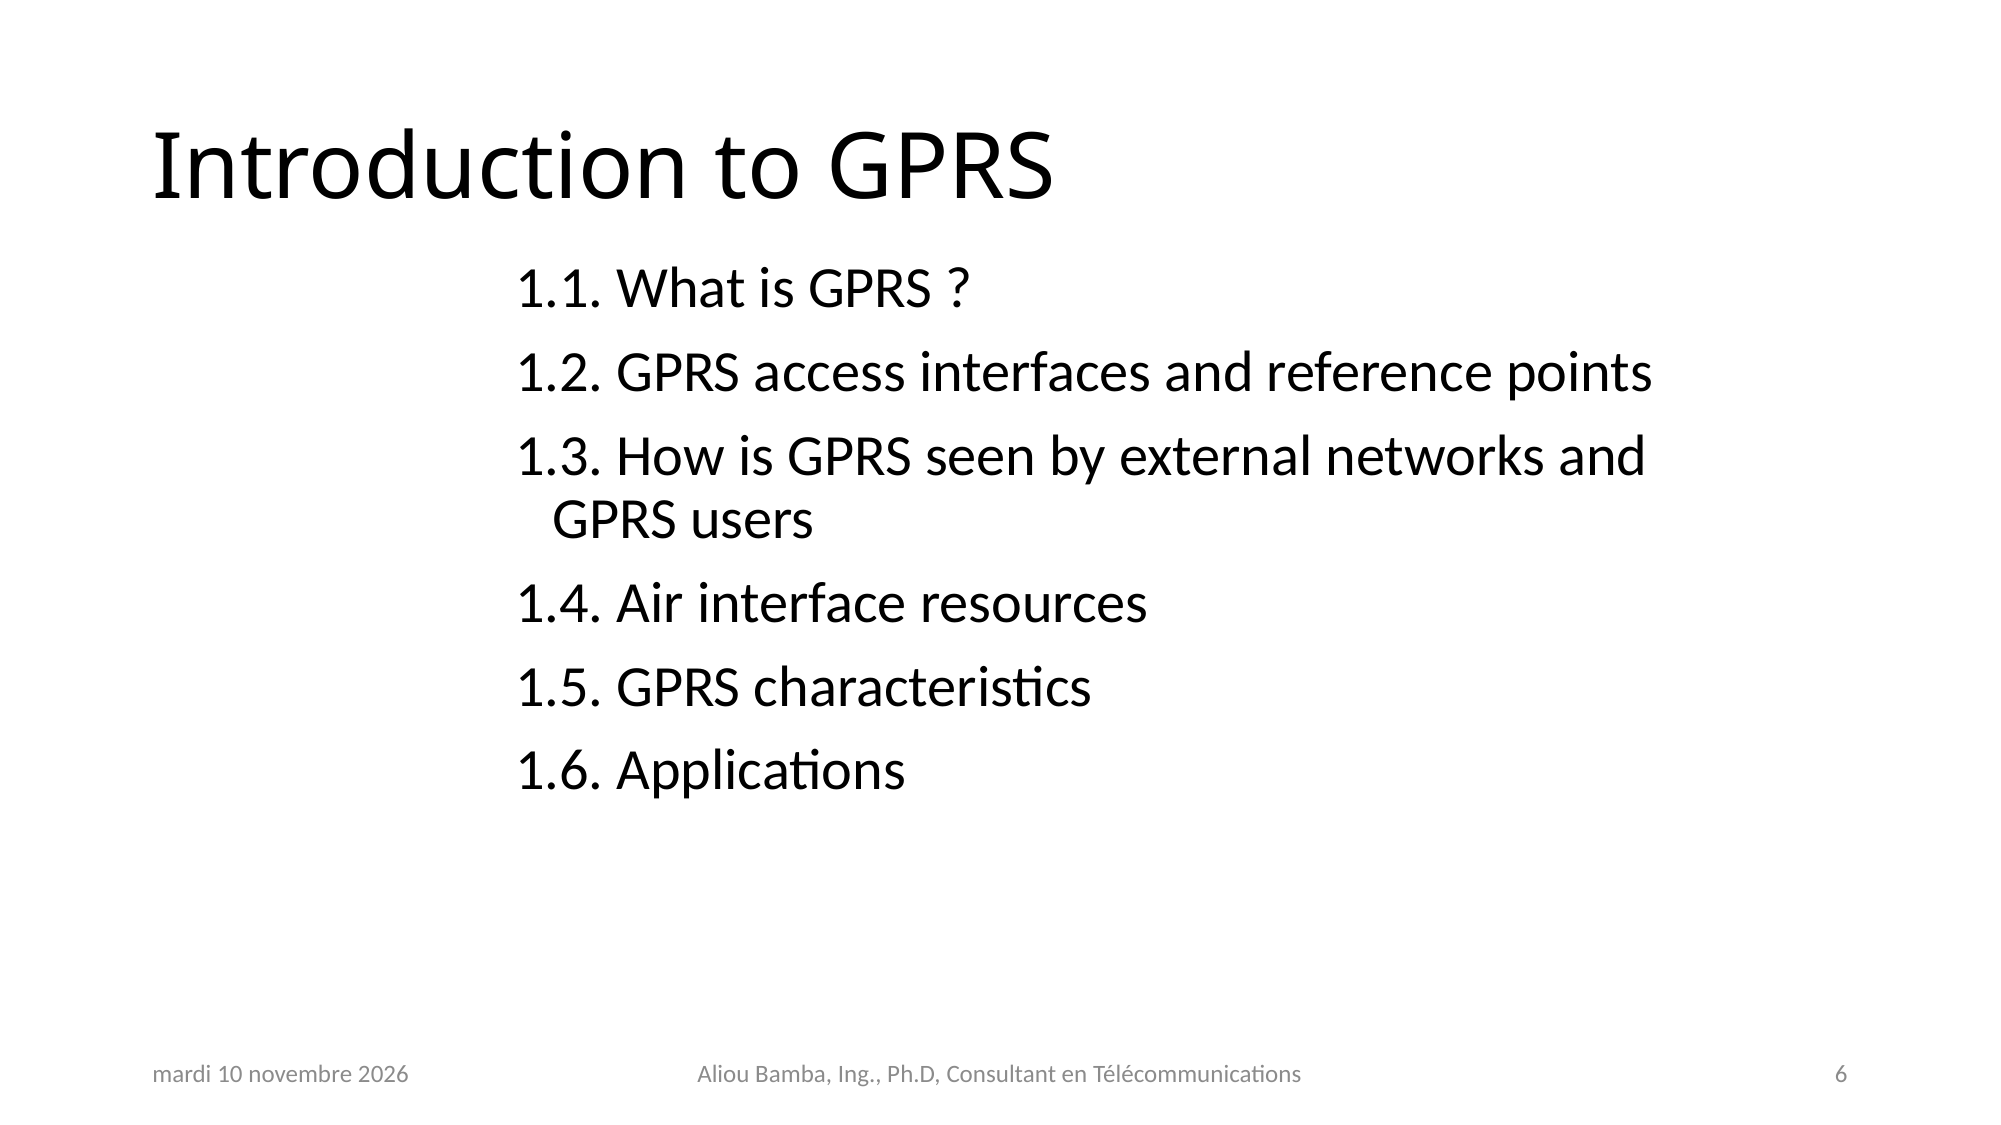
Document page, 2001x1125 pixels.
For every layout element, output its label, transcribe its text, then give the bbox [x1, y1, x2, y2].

footer Aliou Bamba, Ing., Ph.D, Consultant en Télécommunications [662, 1042, 1338, 1103]
list 1.1. What is GPRS ? 1.2. GPRS access interfaces and reference points 1.3. How is GPRS seen by external networks and GPRS users 1.4. Air interface resources 1.5. GPRS characteristics 1.6. Applications [500, 249, 1688, 913]
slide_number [137, 1042, 588, 1103]
slide_number 6 [1412, 1042, 1863, 1103]
title Introduction to GPRS [137, 59, 1863, 278]
